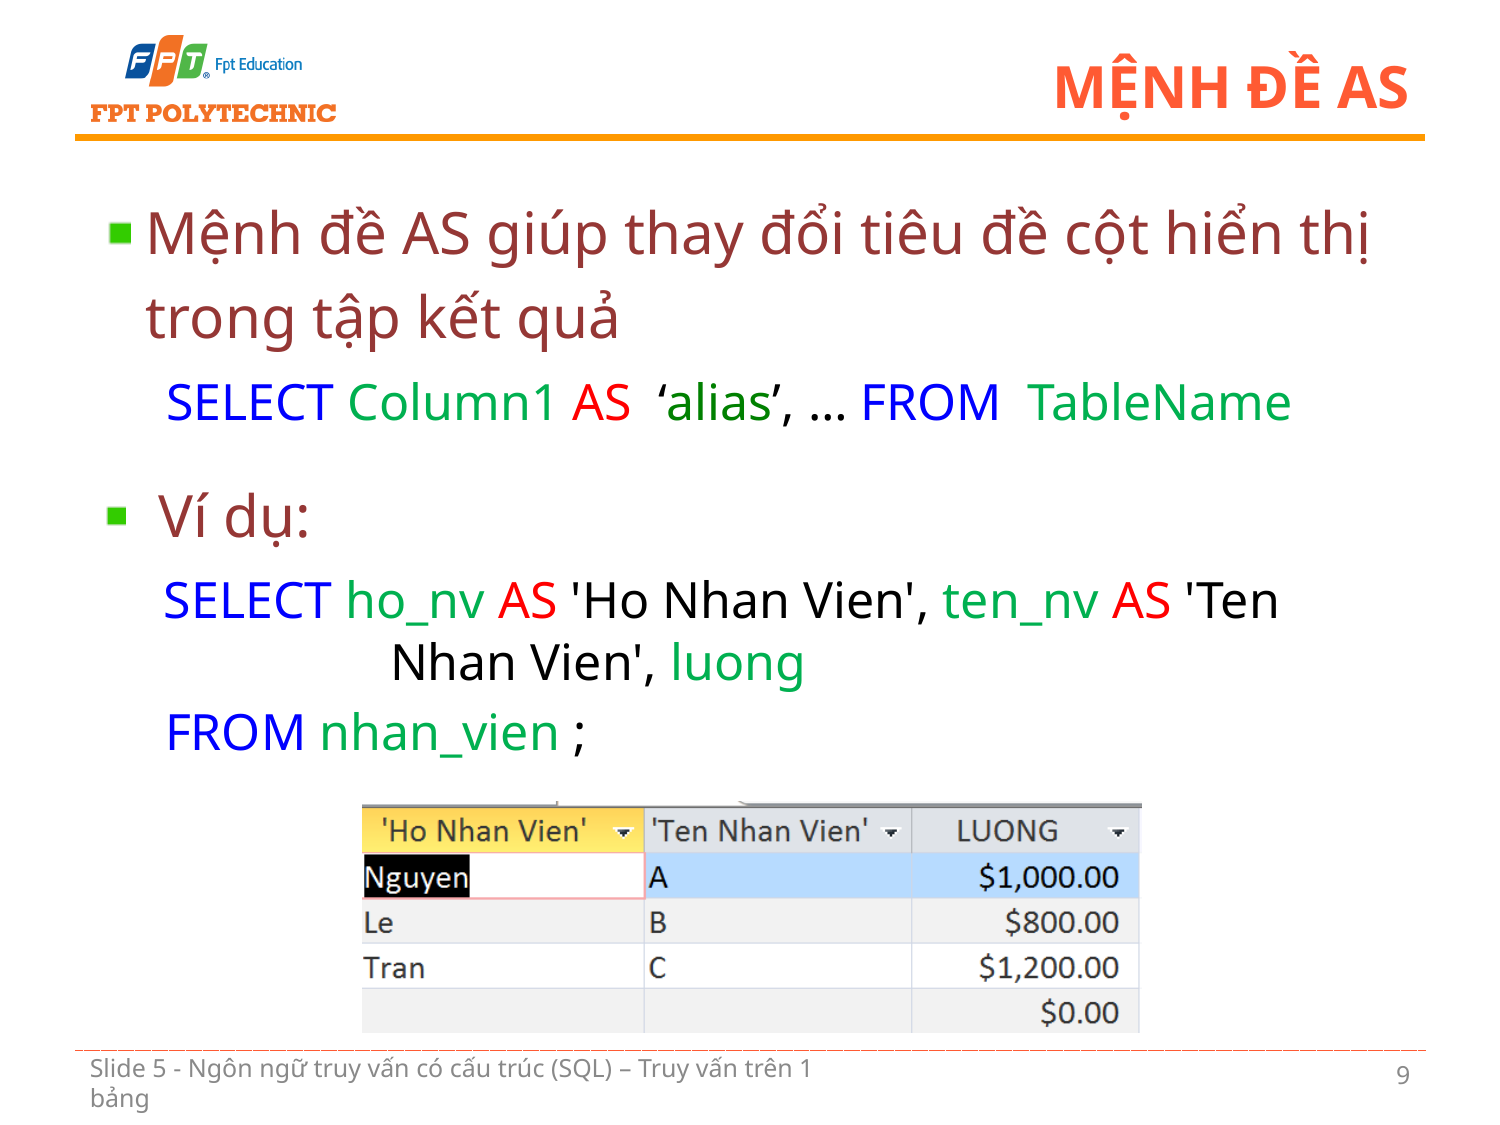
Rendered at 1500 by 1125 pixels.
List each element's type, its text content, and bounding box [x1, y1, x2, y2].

list Mệnh đề AS giúp thay đổi tiêu đề cột hiển thị trong tập kết quả SELECT Column1 AS ‘alias’, … FROM TableName Ví dụ: SELECT ho_nv AS 'Ho Nhan Vien', ten_nv AS 'Ten Nhan Vien', luong FROM nhan_vien ; [75, 174, 1425, 1038]
picture [90, 210, 131, 252]
title Mệnh đề as [337, 45, 1425, 125]
picture [91, 35, 338, 122]
picture [90, 496, 126, 532]
slide_number 9 [1074, 1050, 1425, 1103]
picture [362, 801, 1143, 1033]
